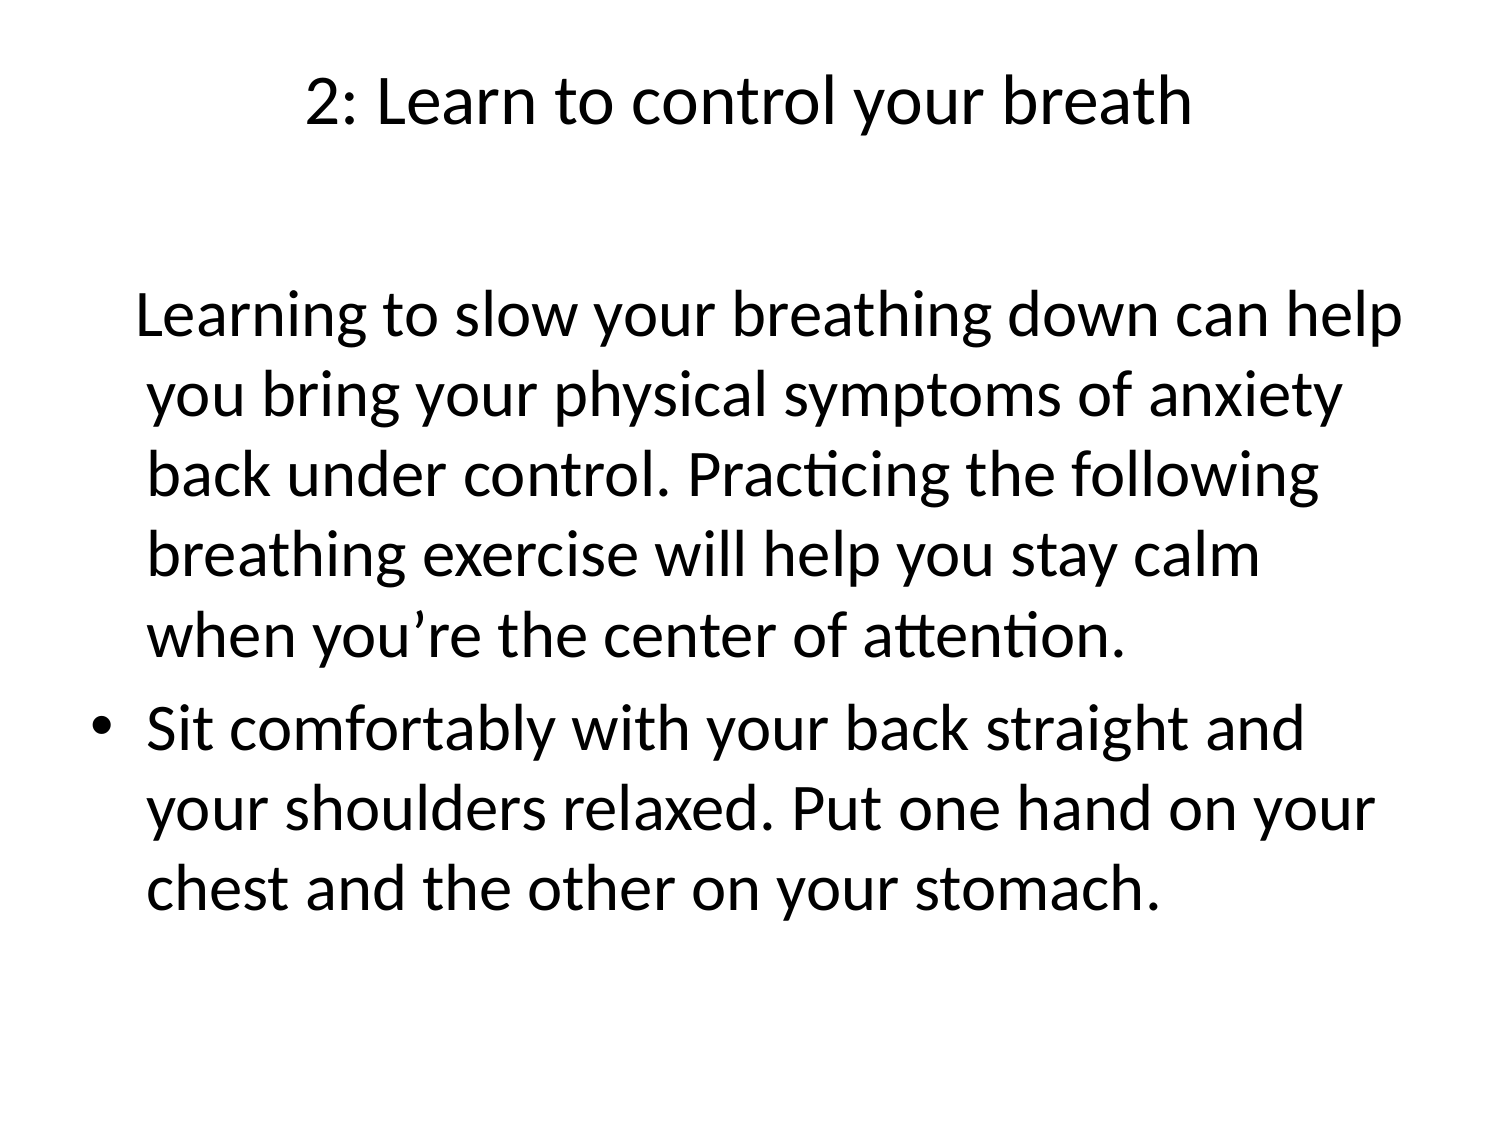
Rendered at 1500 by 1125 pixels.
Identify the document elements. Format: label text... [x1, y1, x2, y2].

list Learning to slow your breathing down can help you bring your physical symptoms of anxiety back under control. Practicing the following breathing exercise will help you stay calm when you’re the center of attention. Sit comfortably with your back straight and your shoulders relaxed. Put one hand on your chest and the other on your stomach. [75, 262, 1425, 1005]
title 2: Learn to control your breath [75, 45, 1425, 233]
